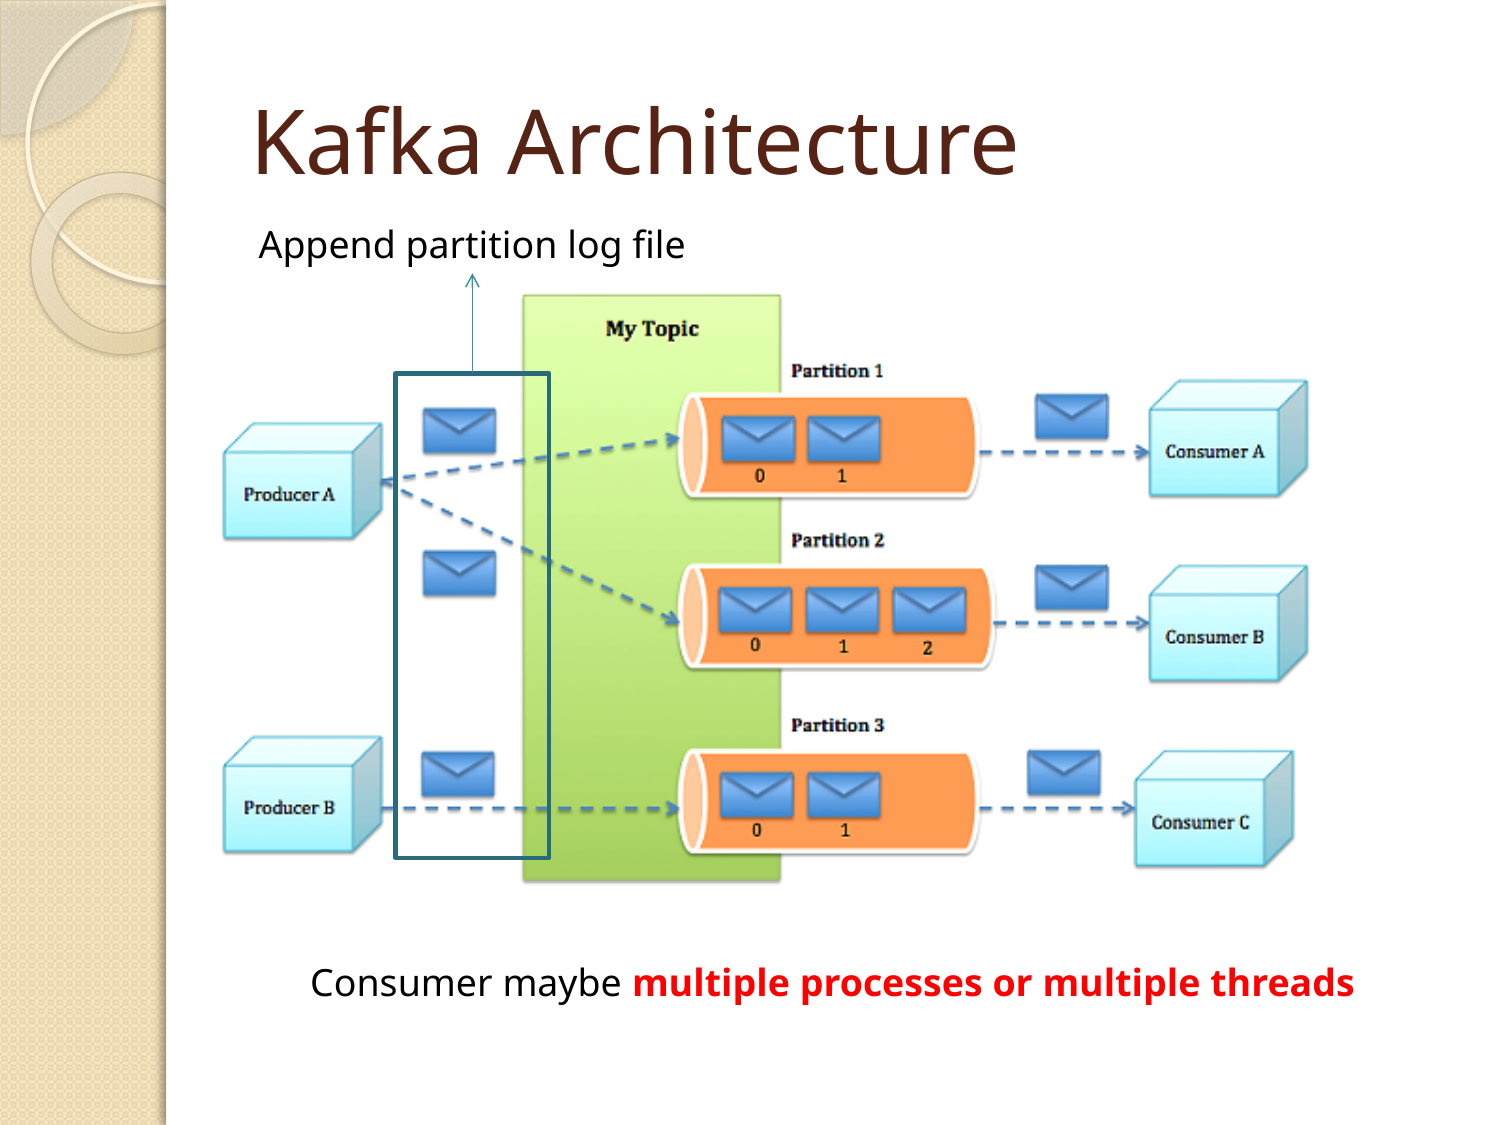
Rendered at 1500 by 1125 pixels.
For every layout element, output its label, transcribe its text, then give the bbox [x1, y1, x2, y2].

text_box Append partition log file [243, 213, 701, 264]
title Kafka Architecture [235, 45, 1466, 233]
text_box Consumer maybe multiple processes or multiple threads [295, 951, 1371, 1012]
picture [206, 266, 1331, 897]
